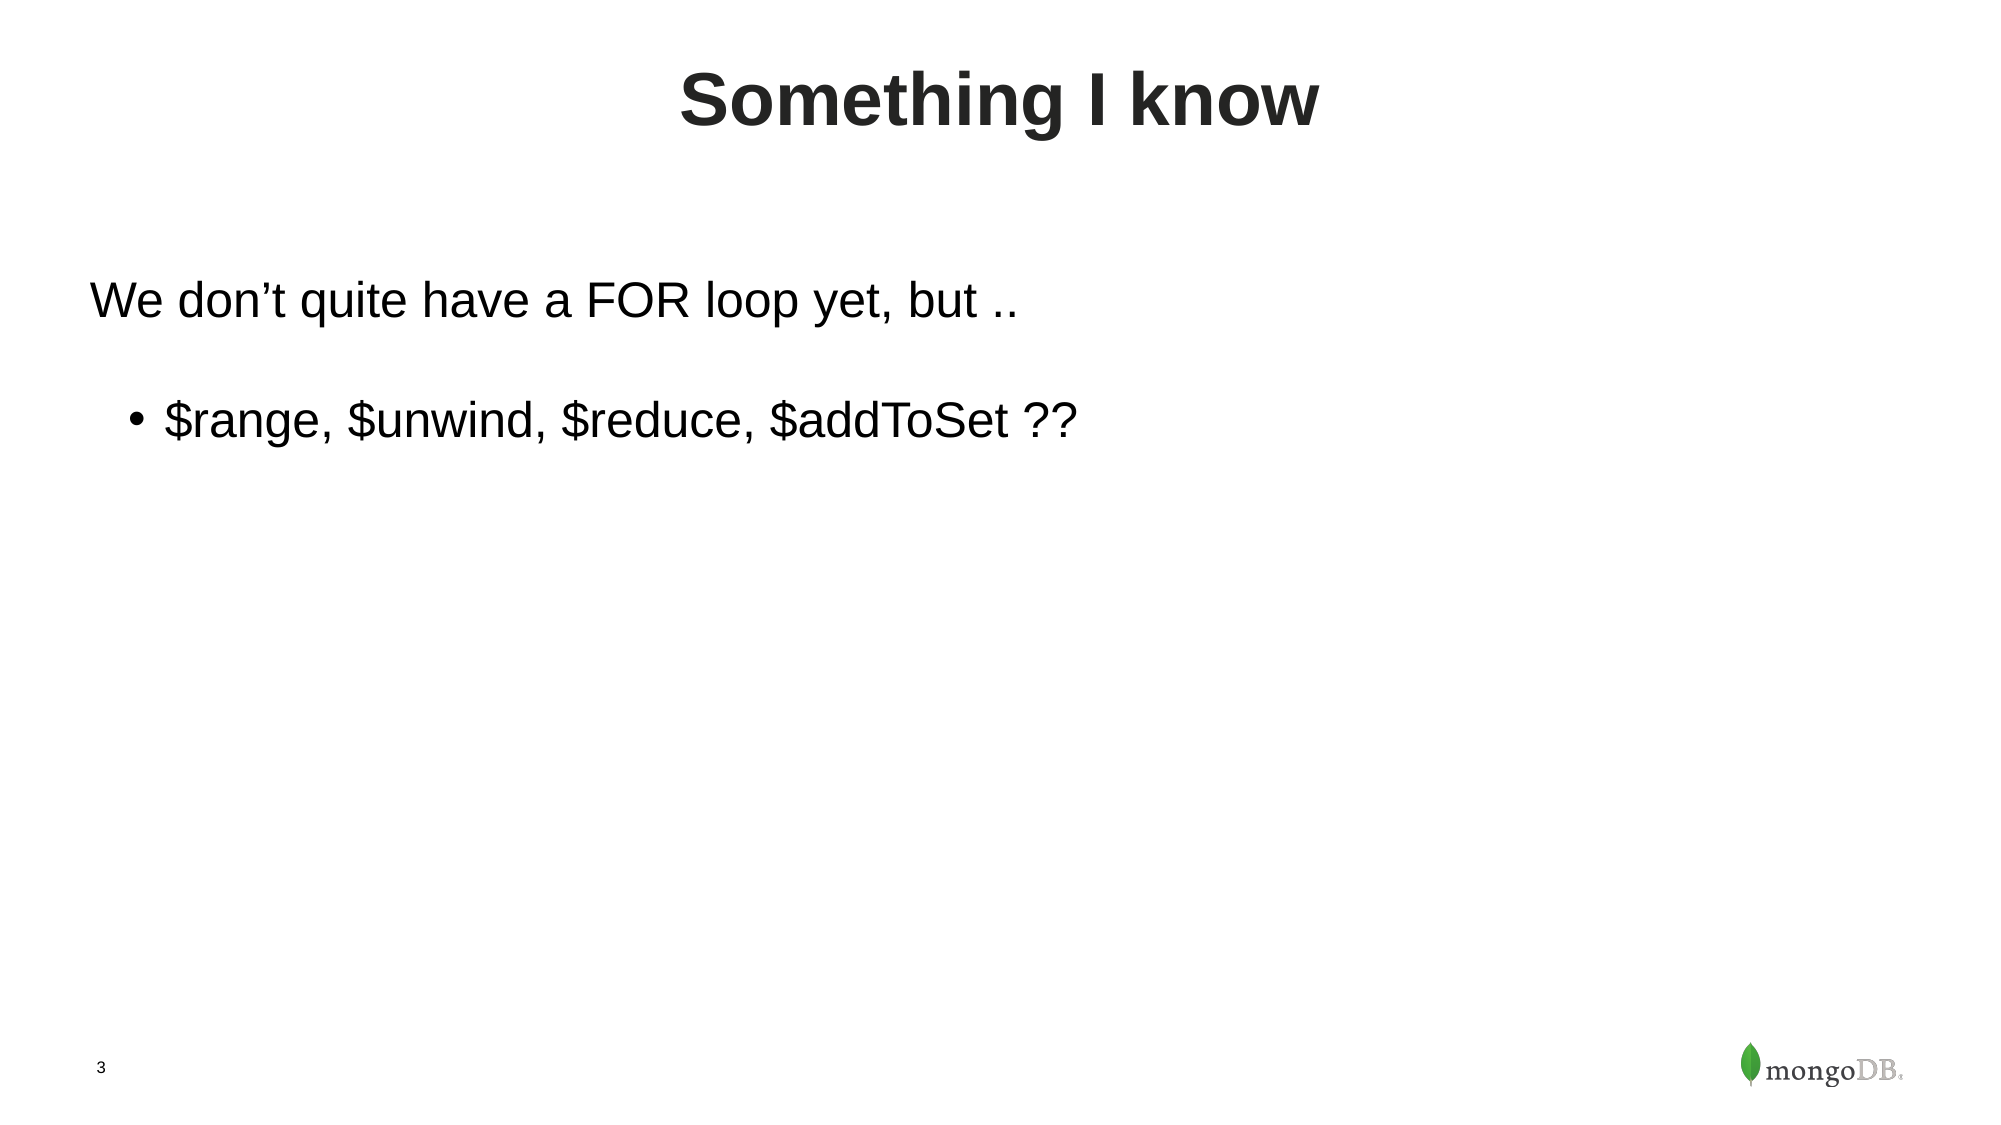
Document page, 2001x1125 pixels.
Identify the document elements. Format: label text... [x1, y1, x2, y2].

text_box We don’t quite have a FOR loop yet, but .. $range, $unwind, $reduce, $addToSet ?? [75, 260, 1925, 516]
title Something I know [99, 1, 1900, 190]
picture [1741, 1042, 1903, 1087]
